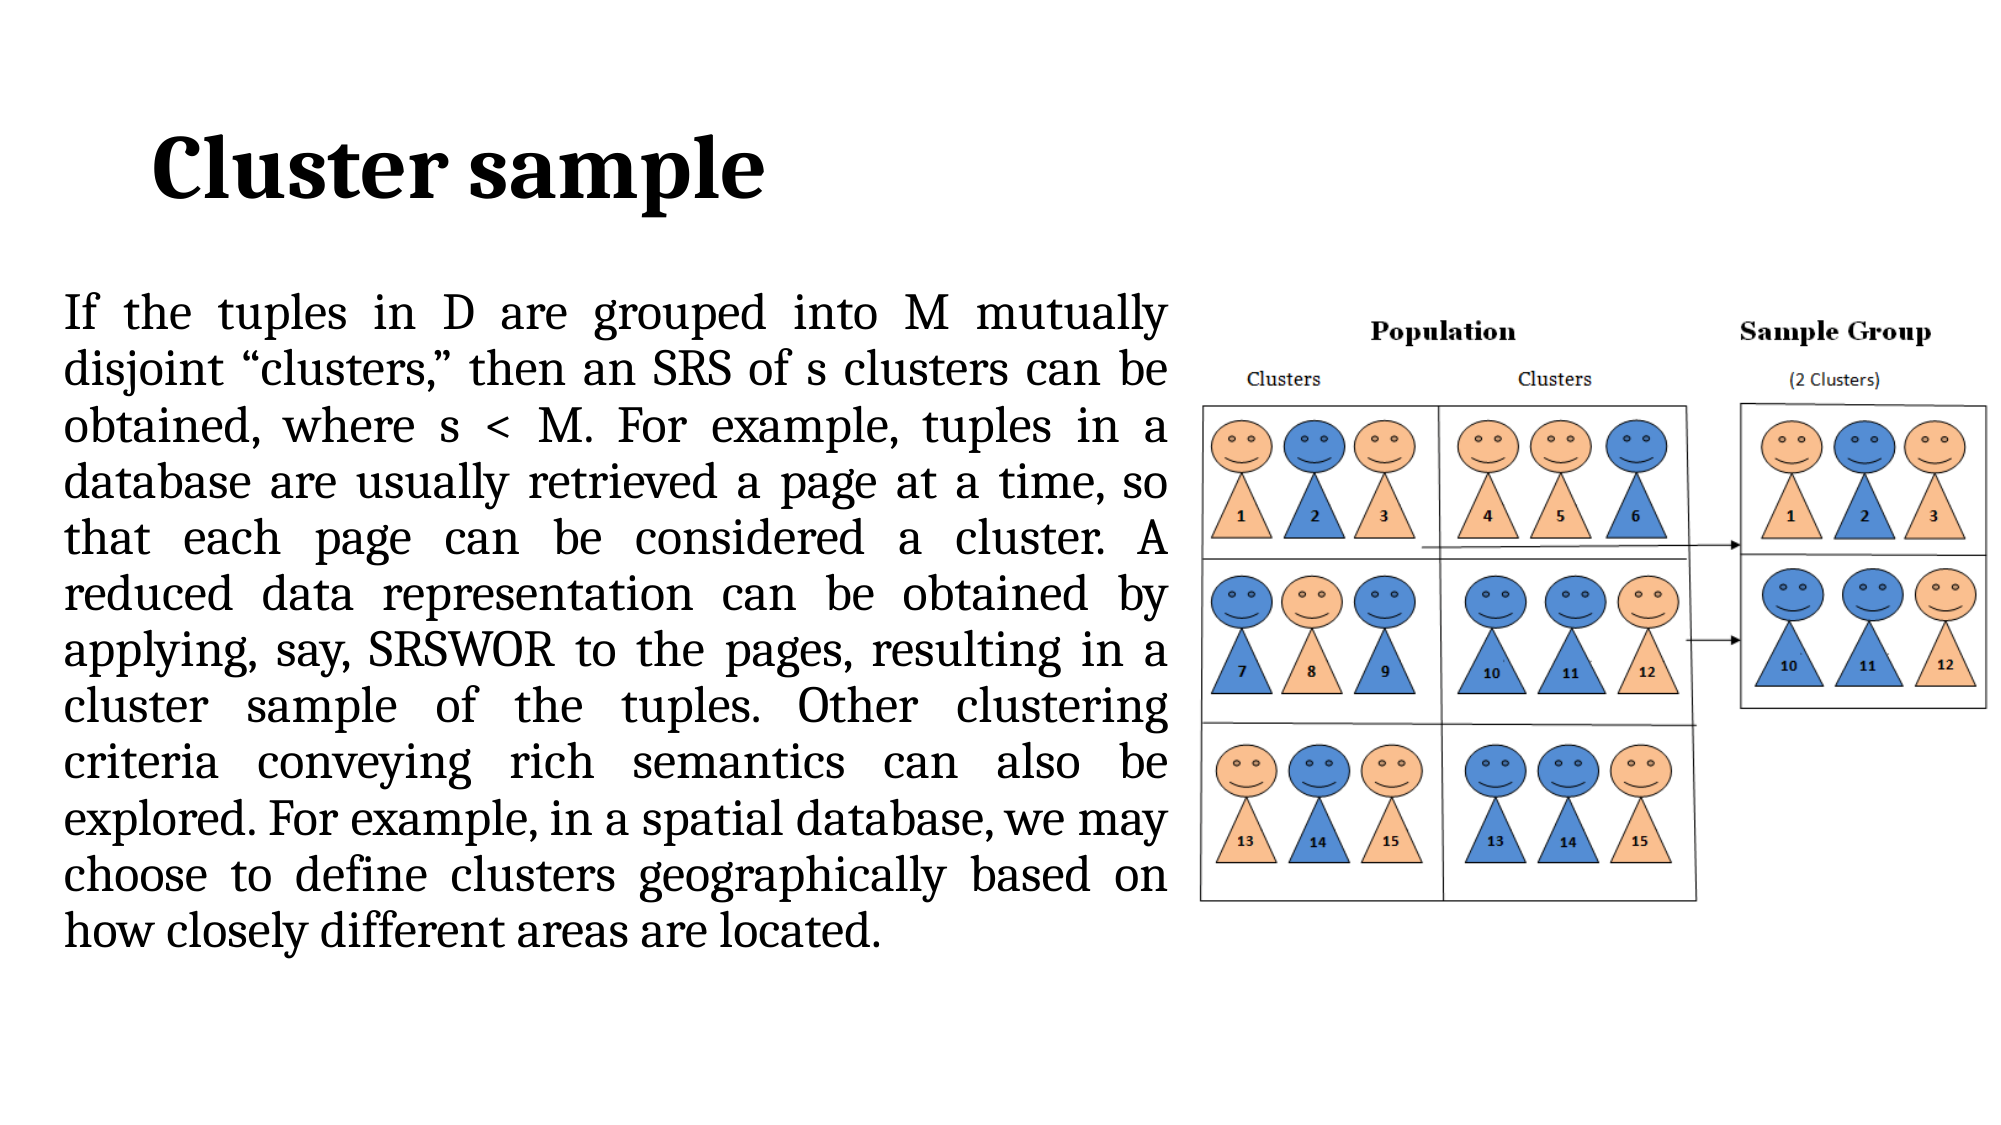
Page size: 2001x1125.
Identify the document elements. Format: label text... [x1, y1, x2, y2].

title Cluster sample [137, 59, 1863, 278]
picture [1184, 308, 2000, 909]
list If the tuples in D are grouped into M mutually disjoint “clusters,” then an SRS of s clusters can be obtained, where s < M. For example, tuples in a database are usually retrieved a page at a time, so that each page can be considered a cluster. A reduced data representation can be obtained by applying, say, SRSWOR to the pages, resulting in a cluster sample of the tuples. Other clustering criteria conveying rich semantics can also be explored. For example, in a spatial database, we may choose to define clusters geographically based on how closely different areas are located. [48, 277, 1185, 1038]
